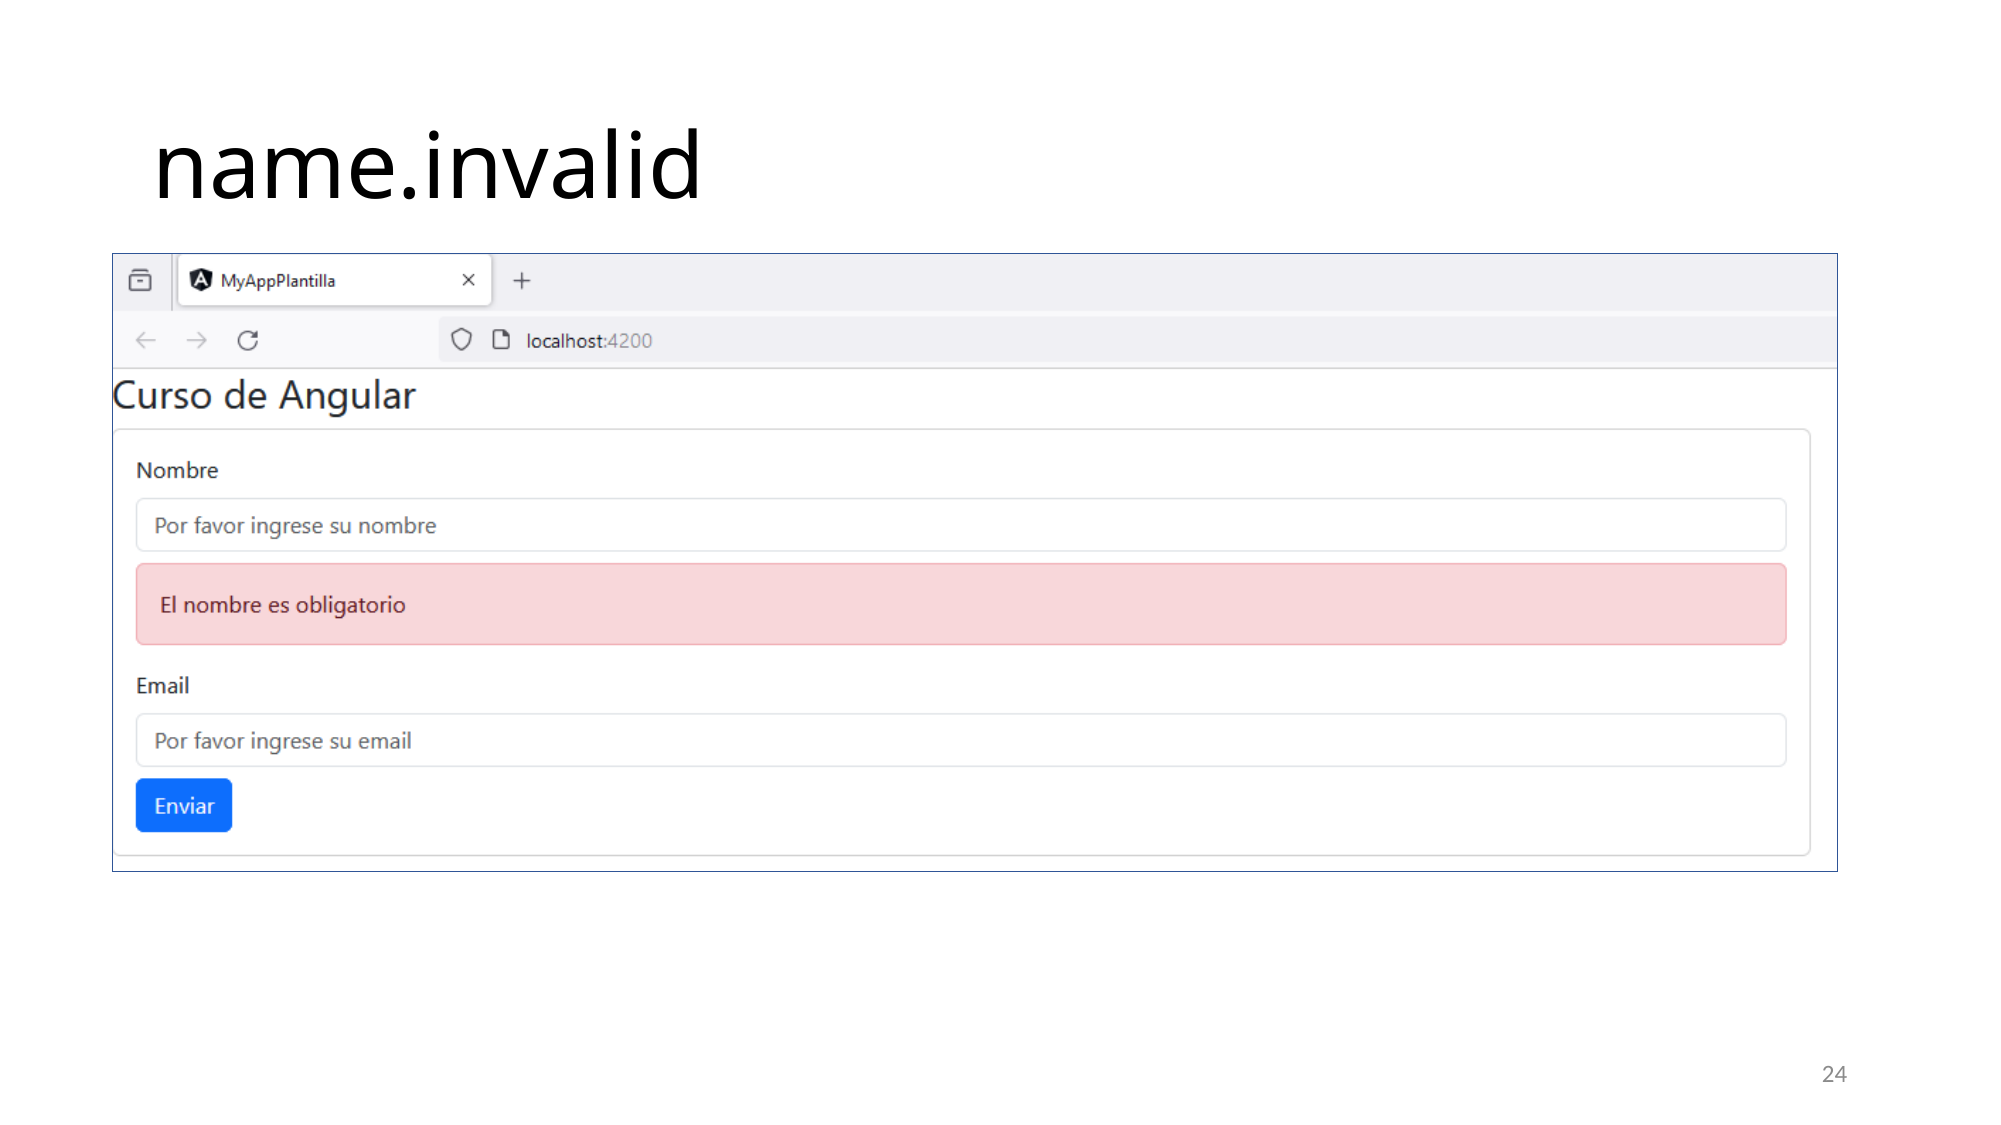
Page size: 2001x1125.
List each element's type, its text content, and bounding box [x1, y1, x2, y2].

slide_number 24 [1412, 1042, 1863, 1103]
title name.invalid [137, 59, 1863, 278]
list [112, 253, 1838, 872]
